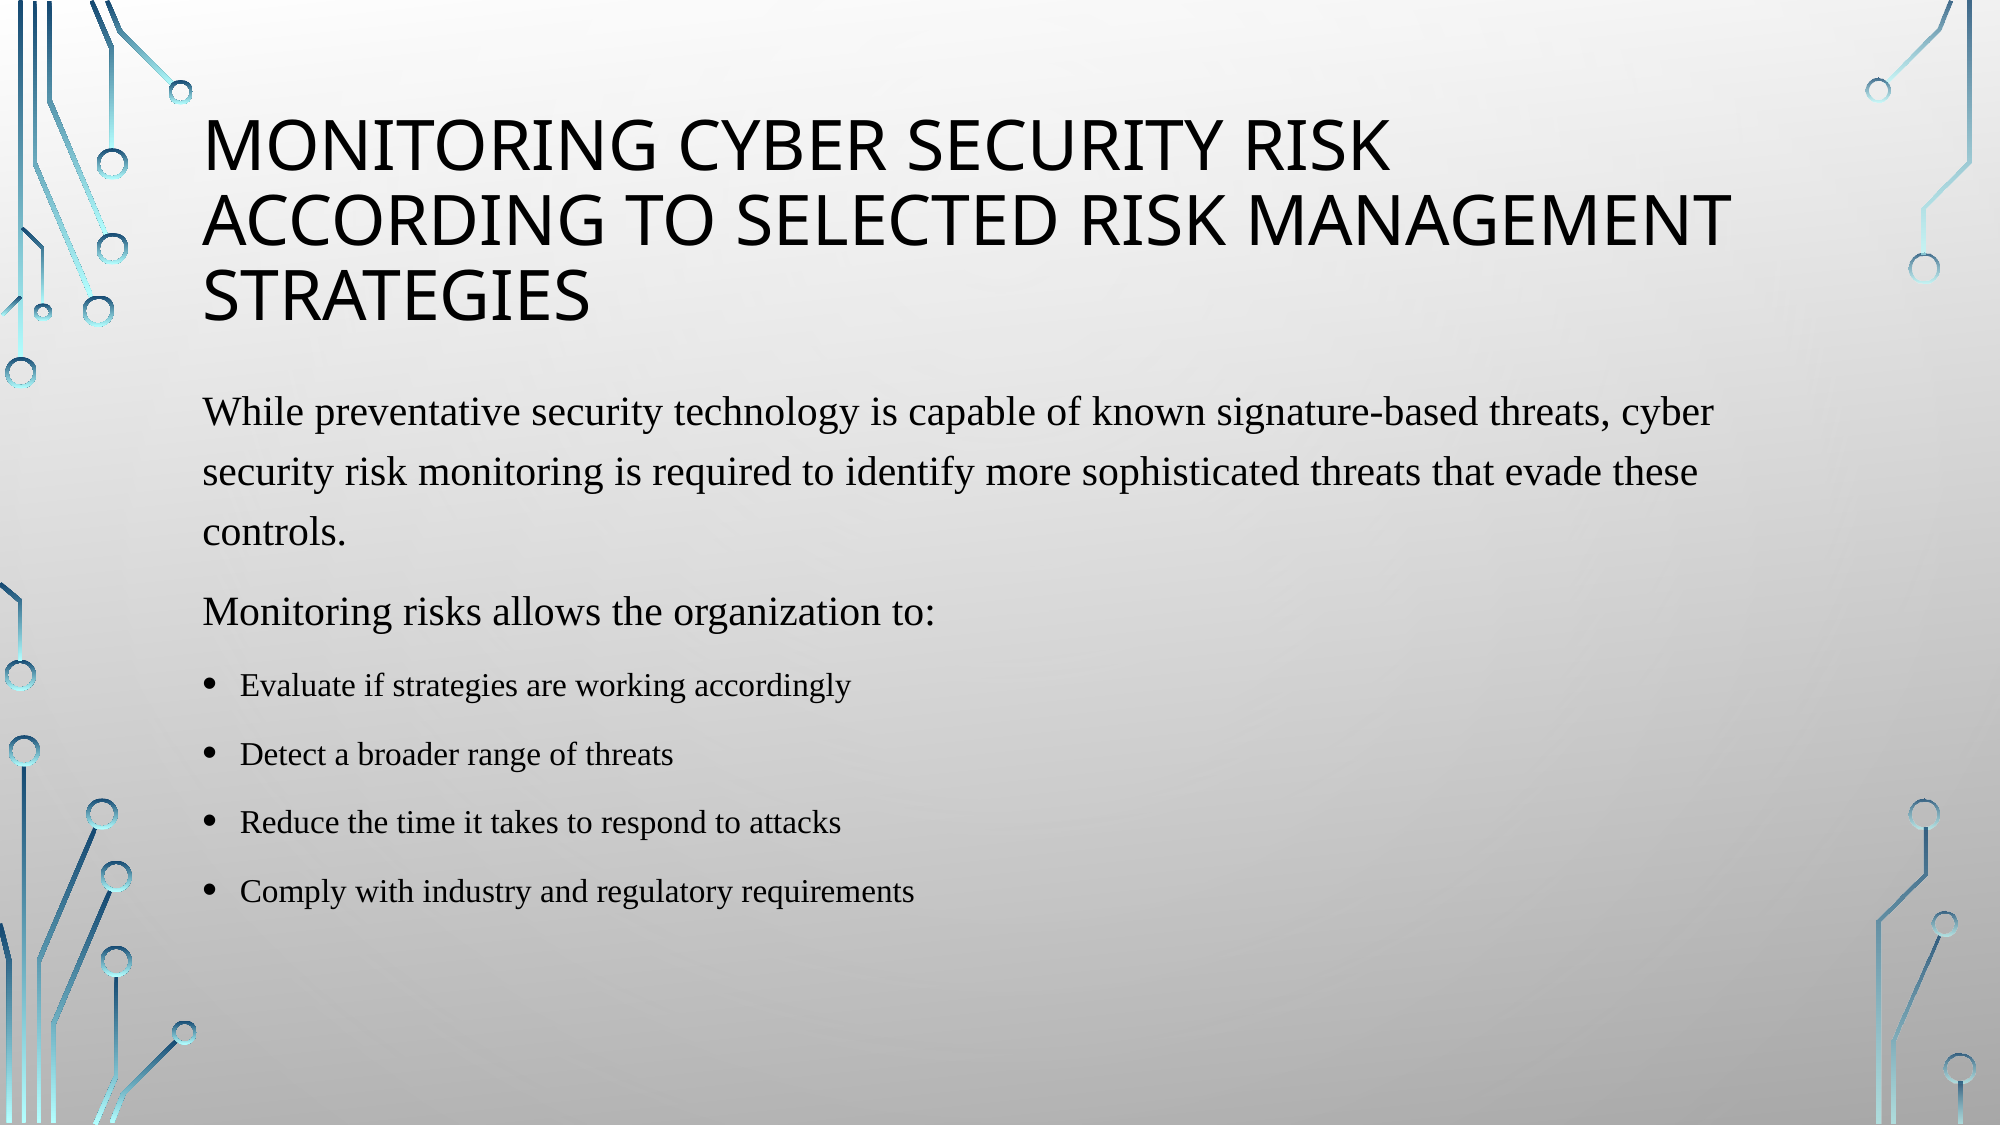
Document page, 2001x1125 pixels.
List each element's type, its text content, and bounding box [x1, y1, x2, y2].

title monitoring cyber security risk according to selected risk management strategies [187, 101, 1813, 344]
list While preventative security technology is capable of known signature-based threats, cyber security risk monitoring is required to identify more sophisticated threats that evade these controls. Monitoring risks allows the organization to: Evaluate if strategies are working accordingly Detect a broader range of threats Reduce the time it takes to respond to attacks Comply with industry and regulatory requirements [187, 365, 1813, 999]
